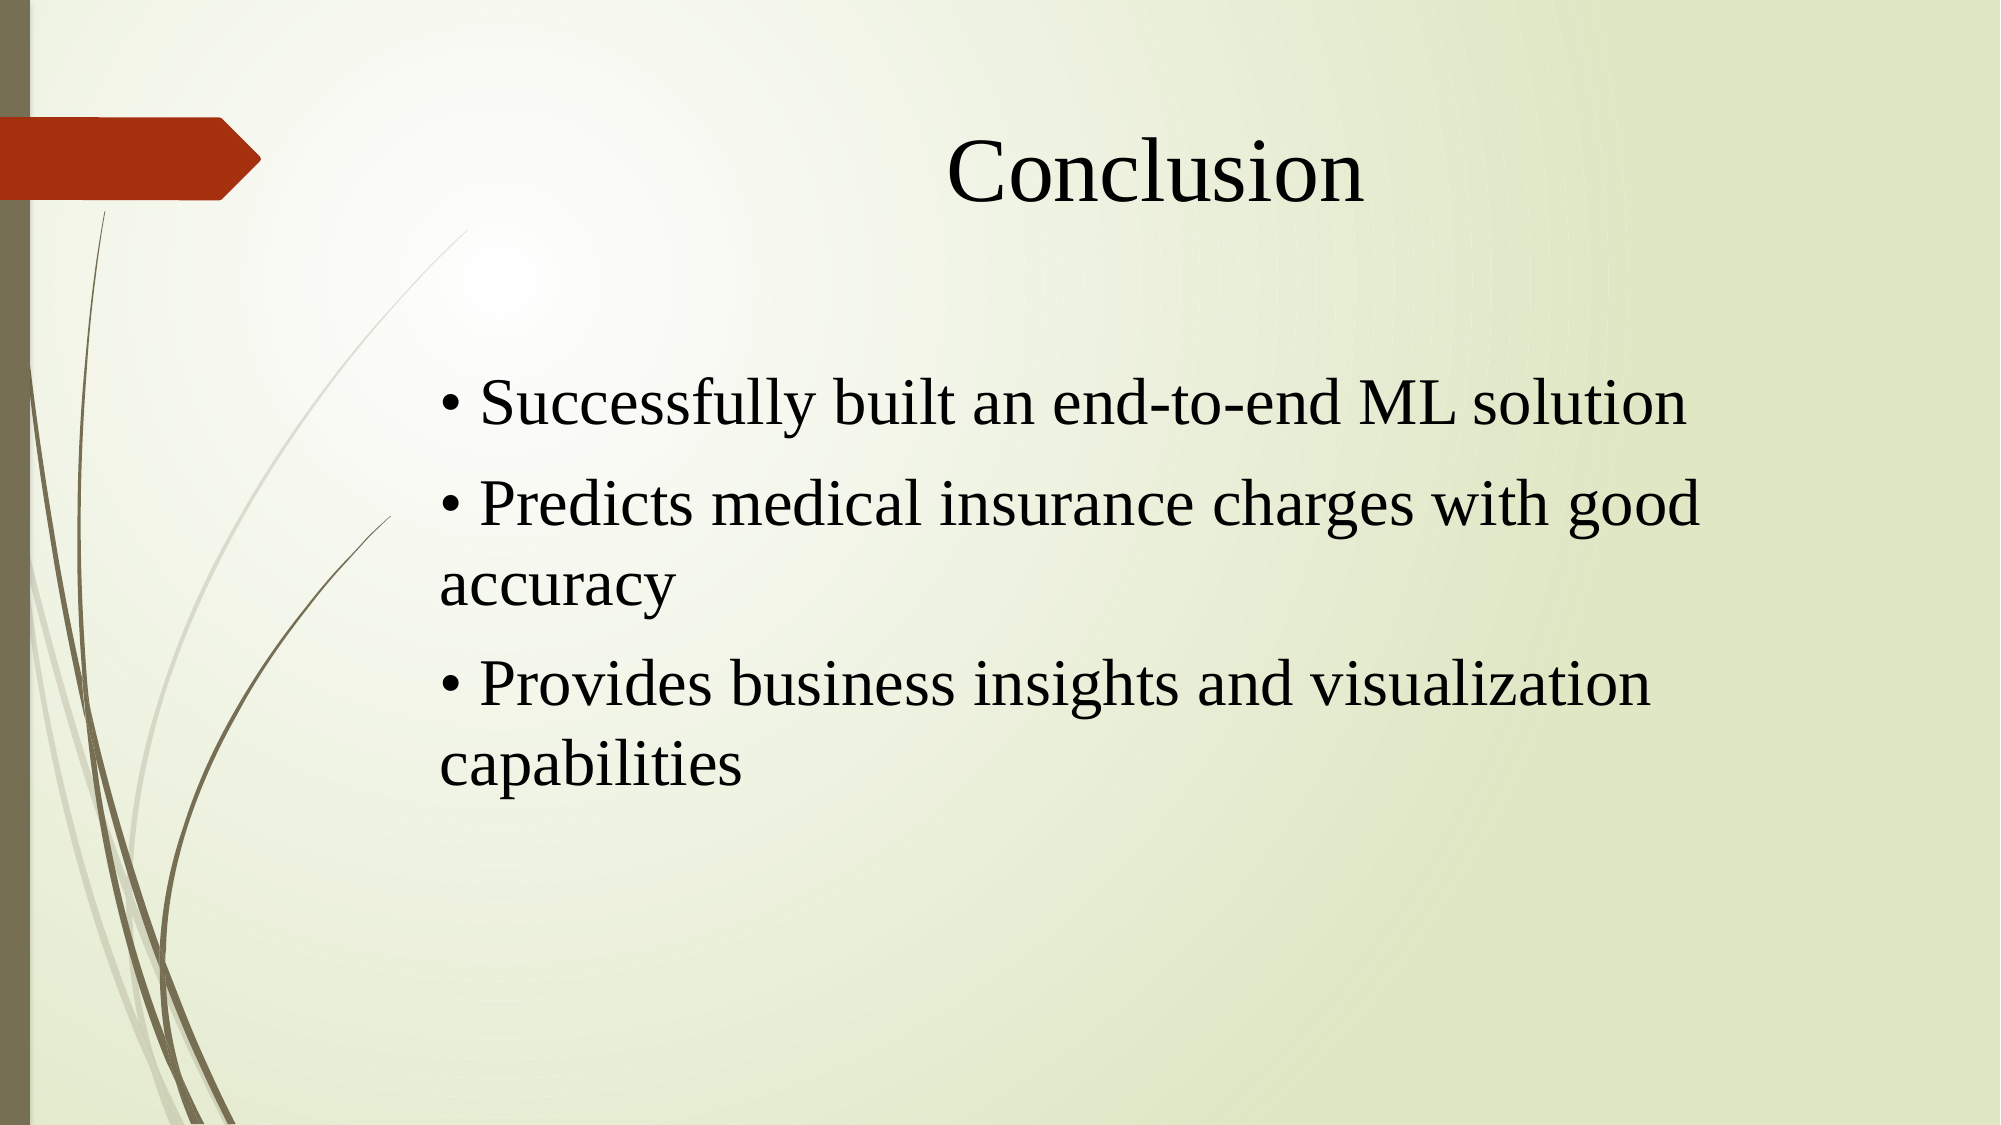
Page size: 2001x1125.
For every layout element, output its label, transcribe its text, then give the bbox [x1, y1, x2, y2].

title Conclusion [425, 102, 1888, 313]
list • Successfully built an end-to-end ML solution • Predicts medical insurance charges with good accuracy • Provides business insights and visualization capabilities [424, 350, 1888, 970]
